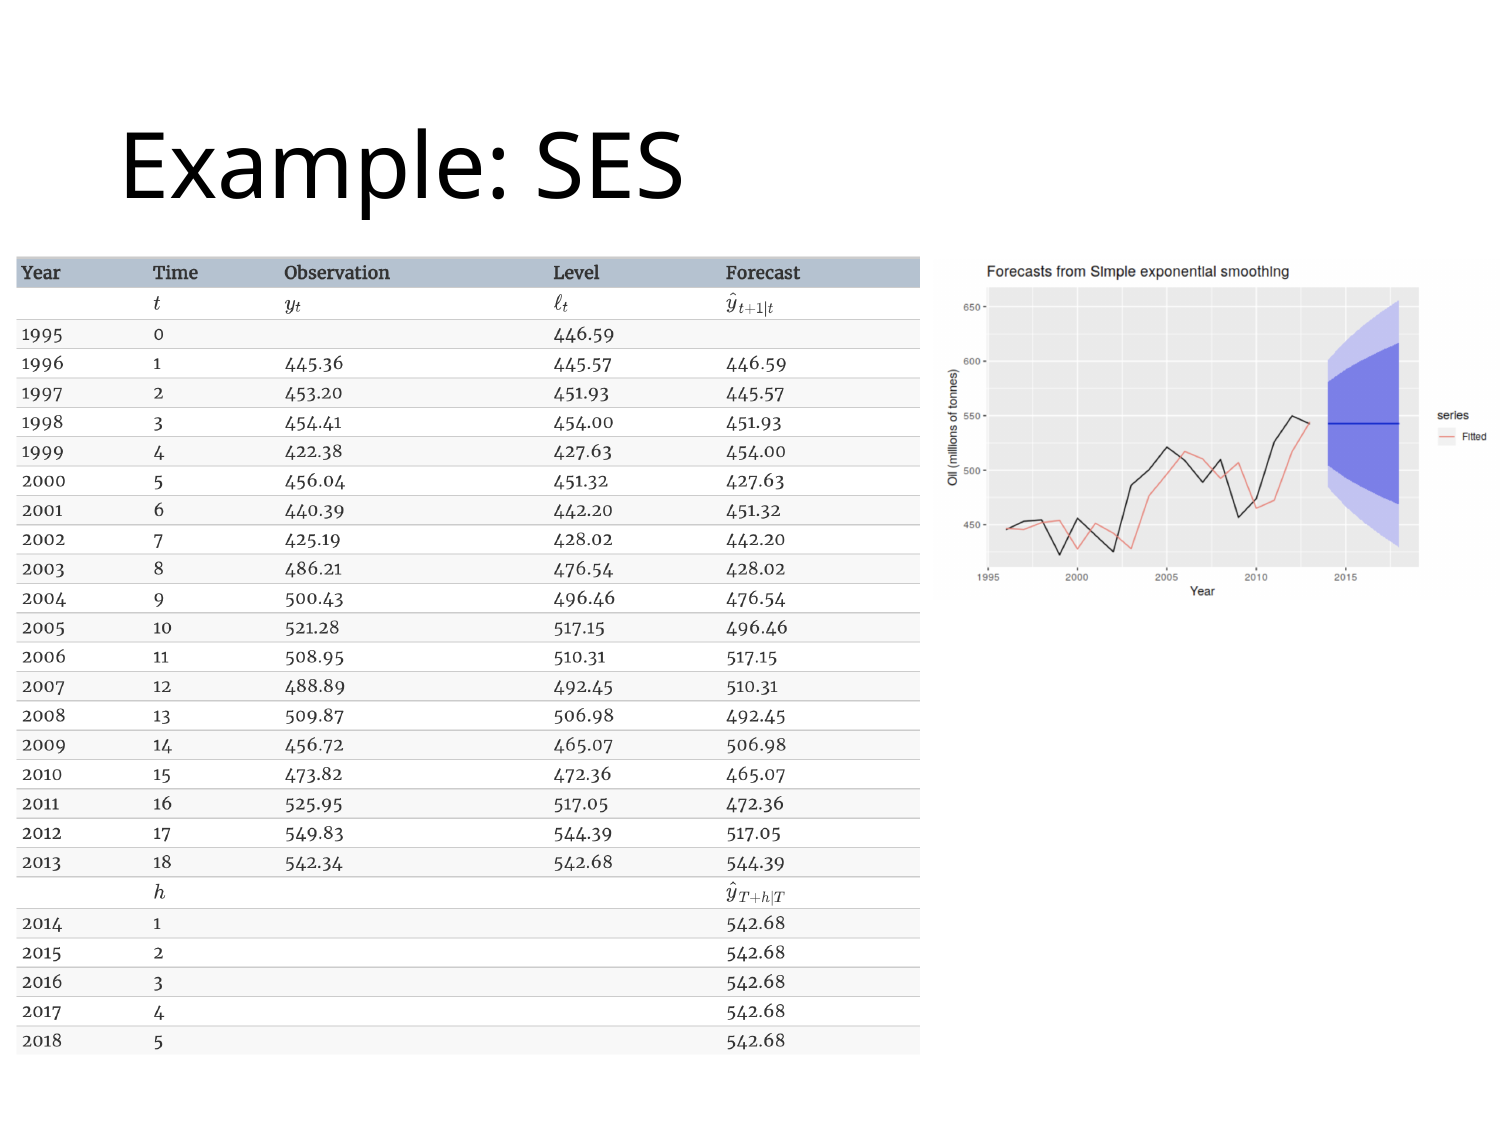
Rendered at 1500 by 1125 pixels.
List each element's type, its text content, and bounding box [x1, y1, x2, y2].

title Example: SES [103, 59, 1397, 259]
picture [8, 255, 1500, 1072]
